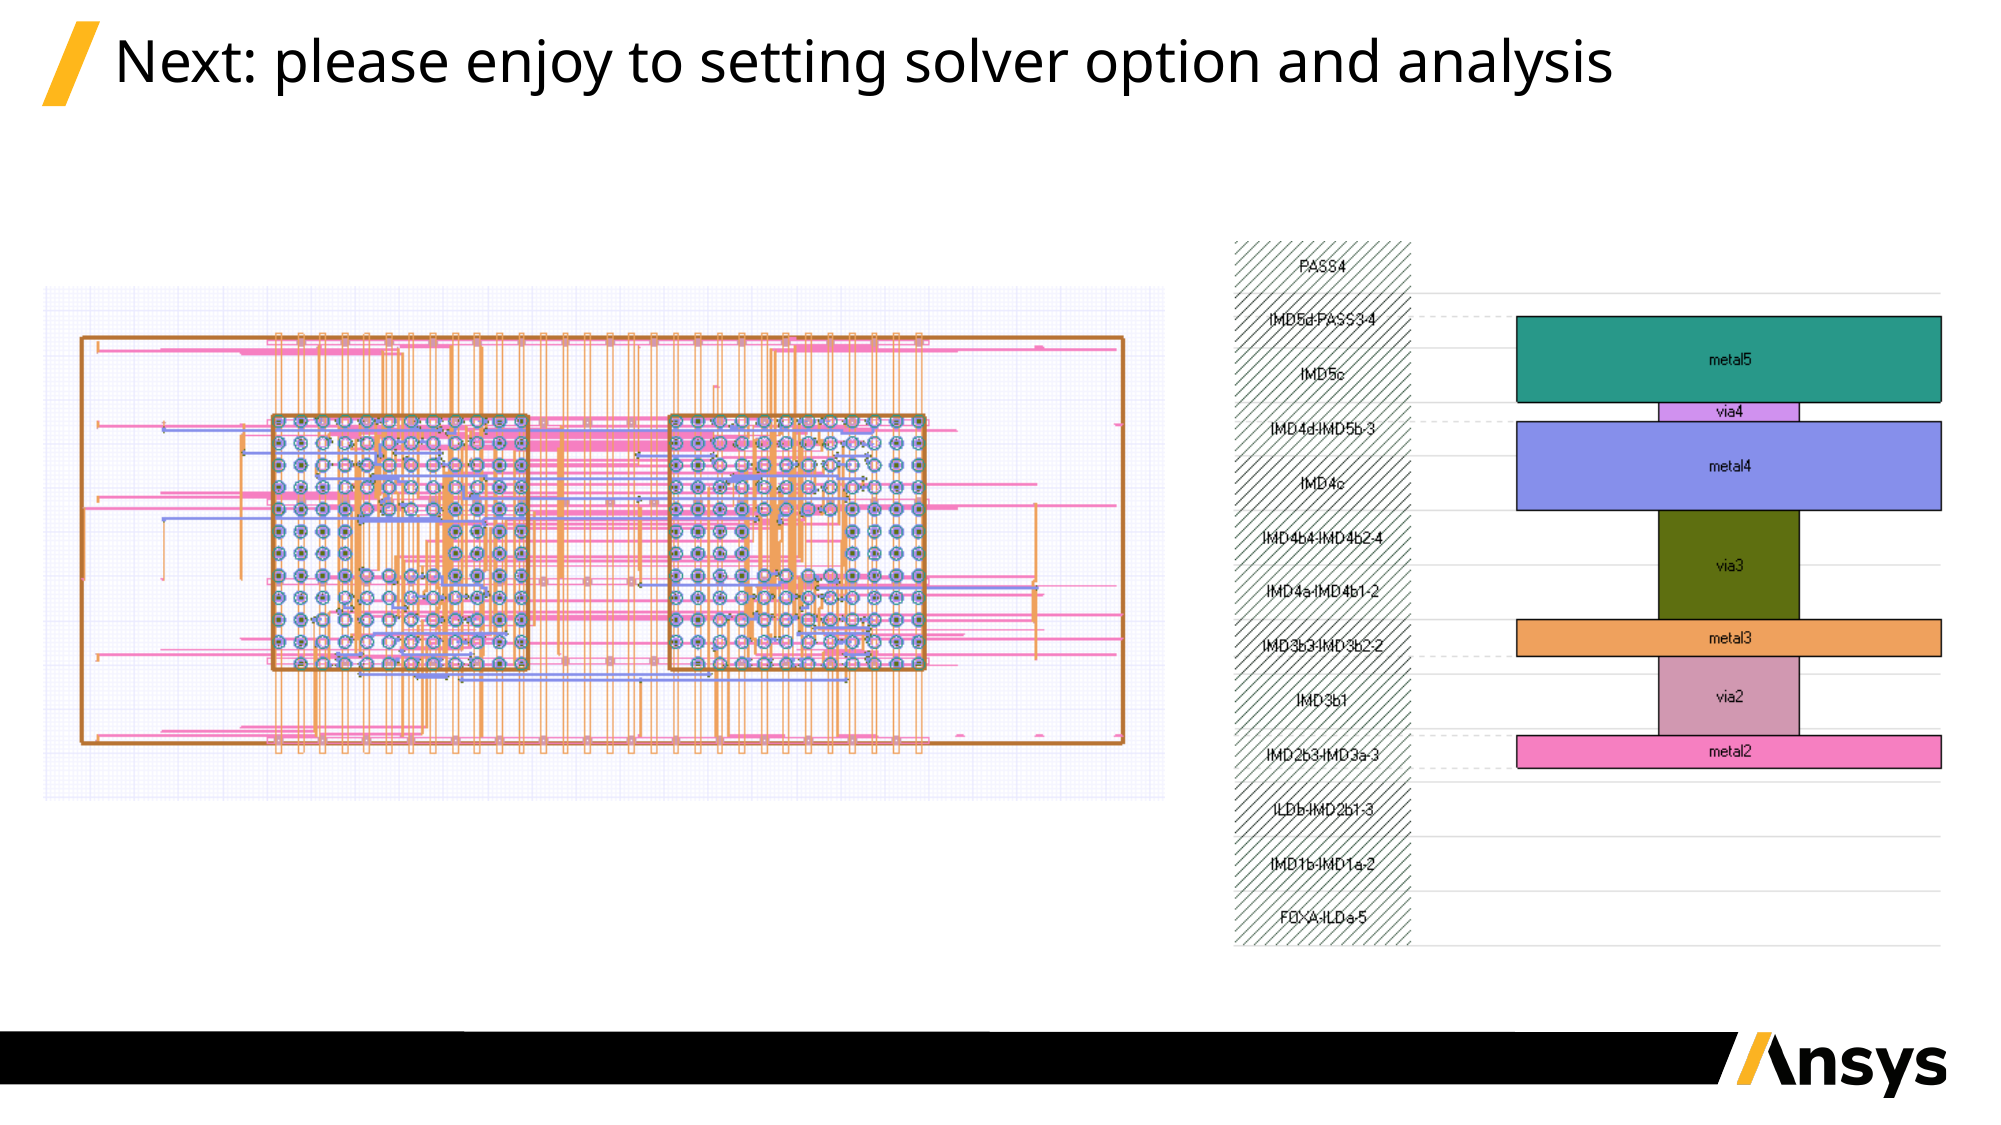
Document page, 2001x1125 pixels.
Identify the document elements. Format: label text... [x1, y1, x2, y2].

title Next: please enjoy to setting solver option and analysis [99, 24, 1900, 109]
picture [43, 286, 1165, 801]
picture [1231, 241, 1949, 948]
